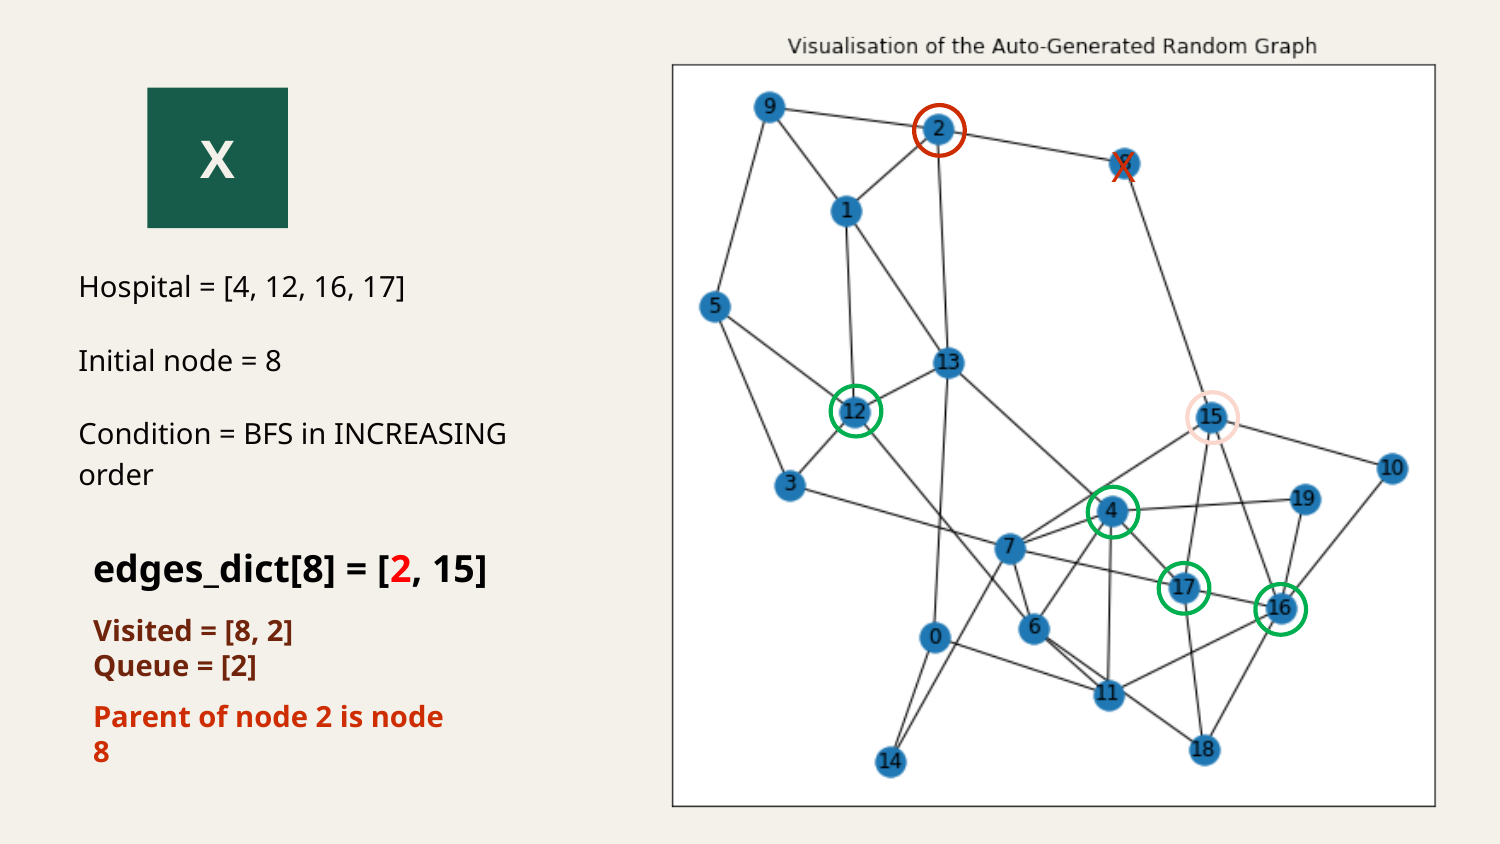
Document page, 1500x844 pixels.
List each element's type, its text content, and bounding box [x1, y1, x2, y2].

text_box Parent of node 2 is node 8 [78, 690, 481, 741]
list Hospital = [4, 12, 16, 17] Initial node = 8 Condition = BFS in INCREASING order [78, 263, 596, 581]
text_box edges_dict[8] = [2, 15] [78, 537, 519, 598]
title X [147, 87, 288, 229]
text_box Visited = [8, 2] Queue = [2] [78, 604, 319, 690]
picture [660, 25, 1445, 819]
